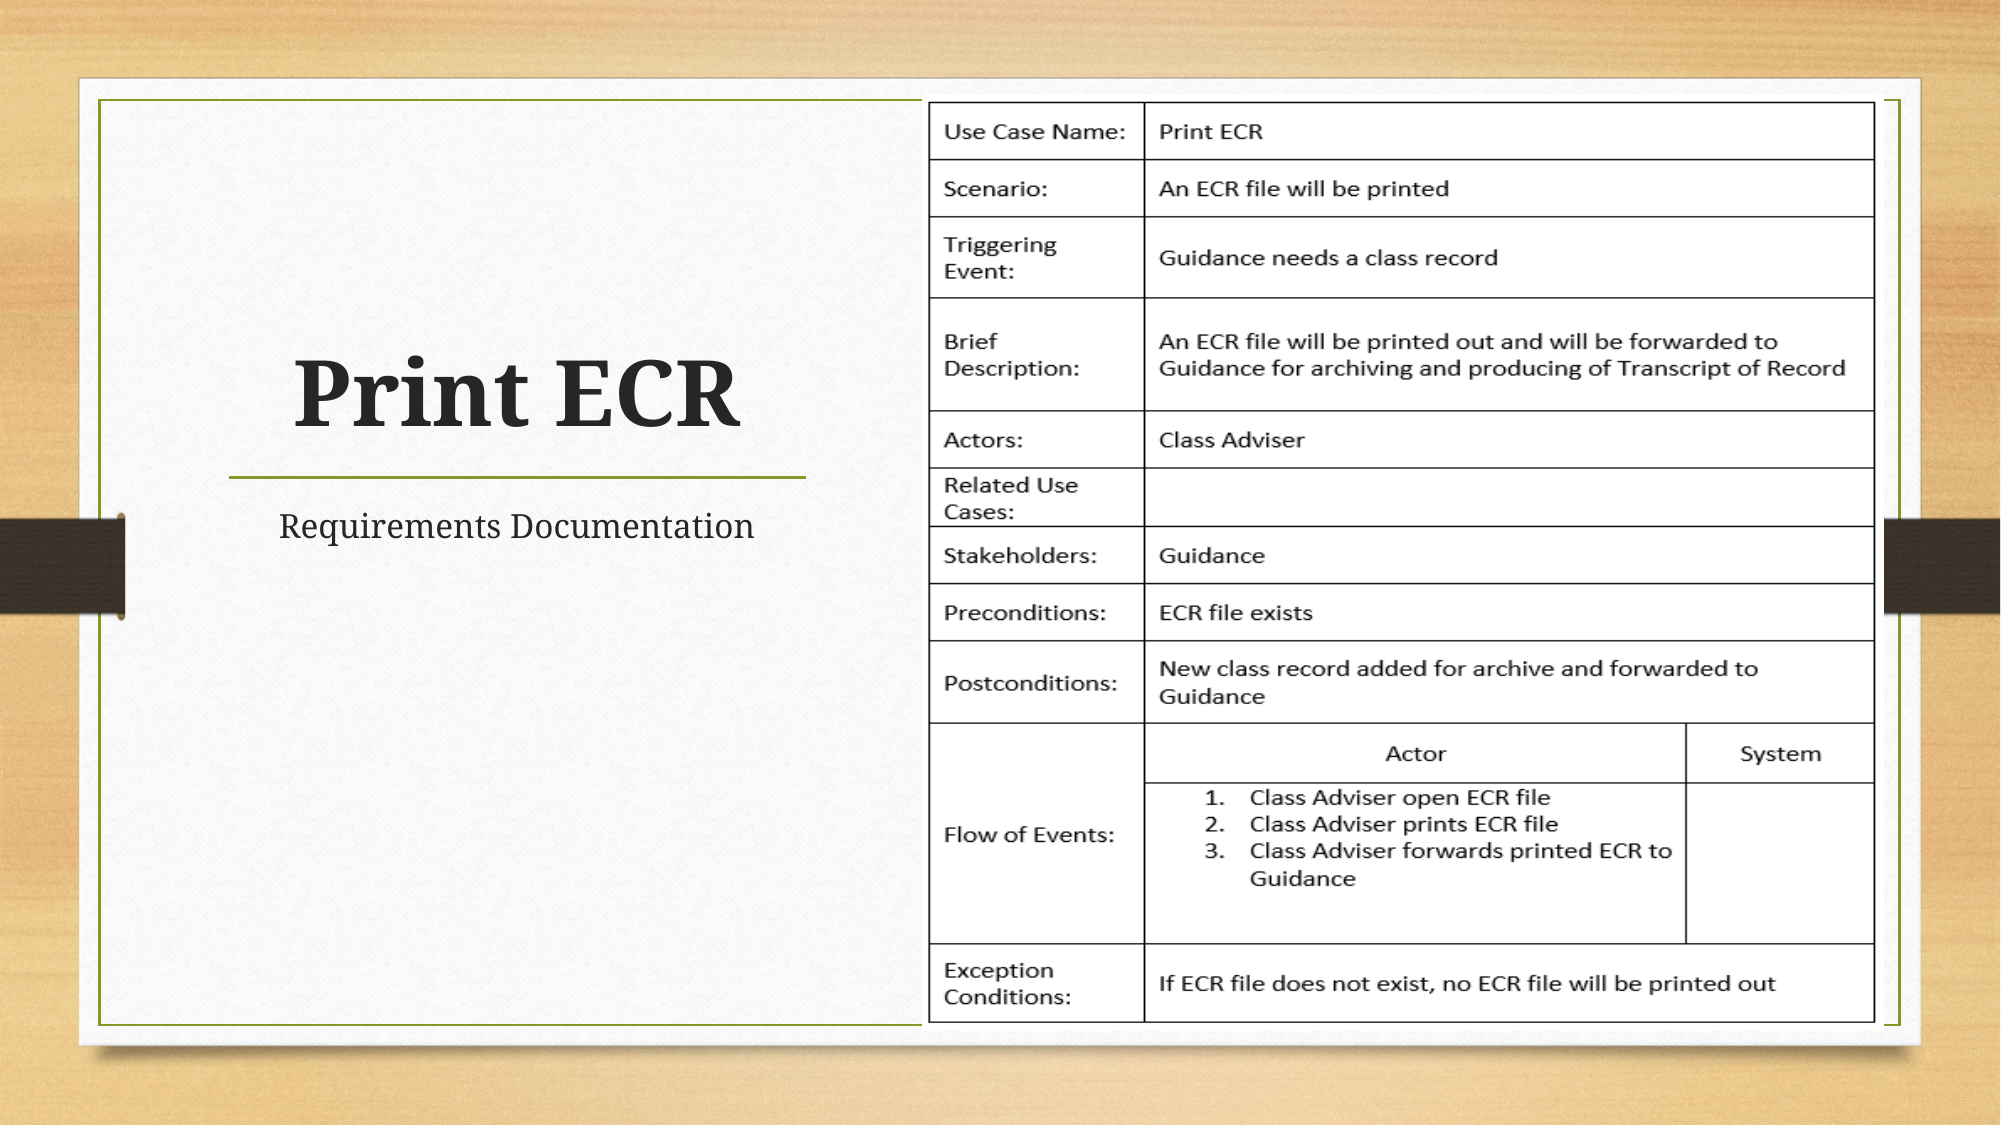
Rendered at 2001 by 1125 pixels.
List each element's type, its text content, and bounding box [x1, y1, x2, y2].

picture [0, 0, 2001, 1125]
list Requirements Documentation [212, 497, 823, 898]
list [922, 94, 1884, 1031]
title Print ECR [212, 227, 823, 453]
